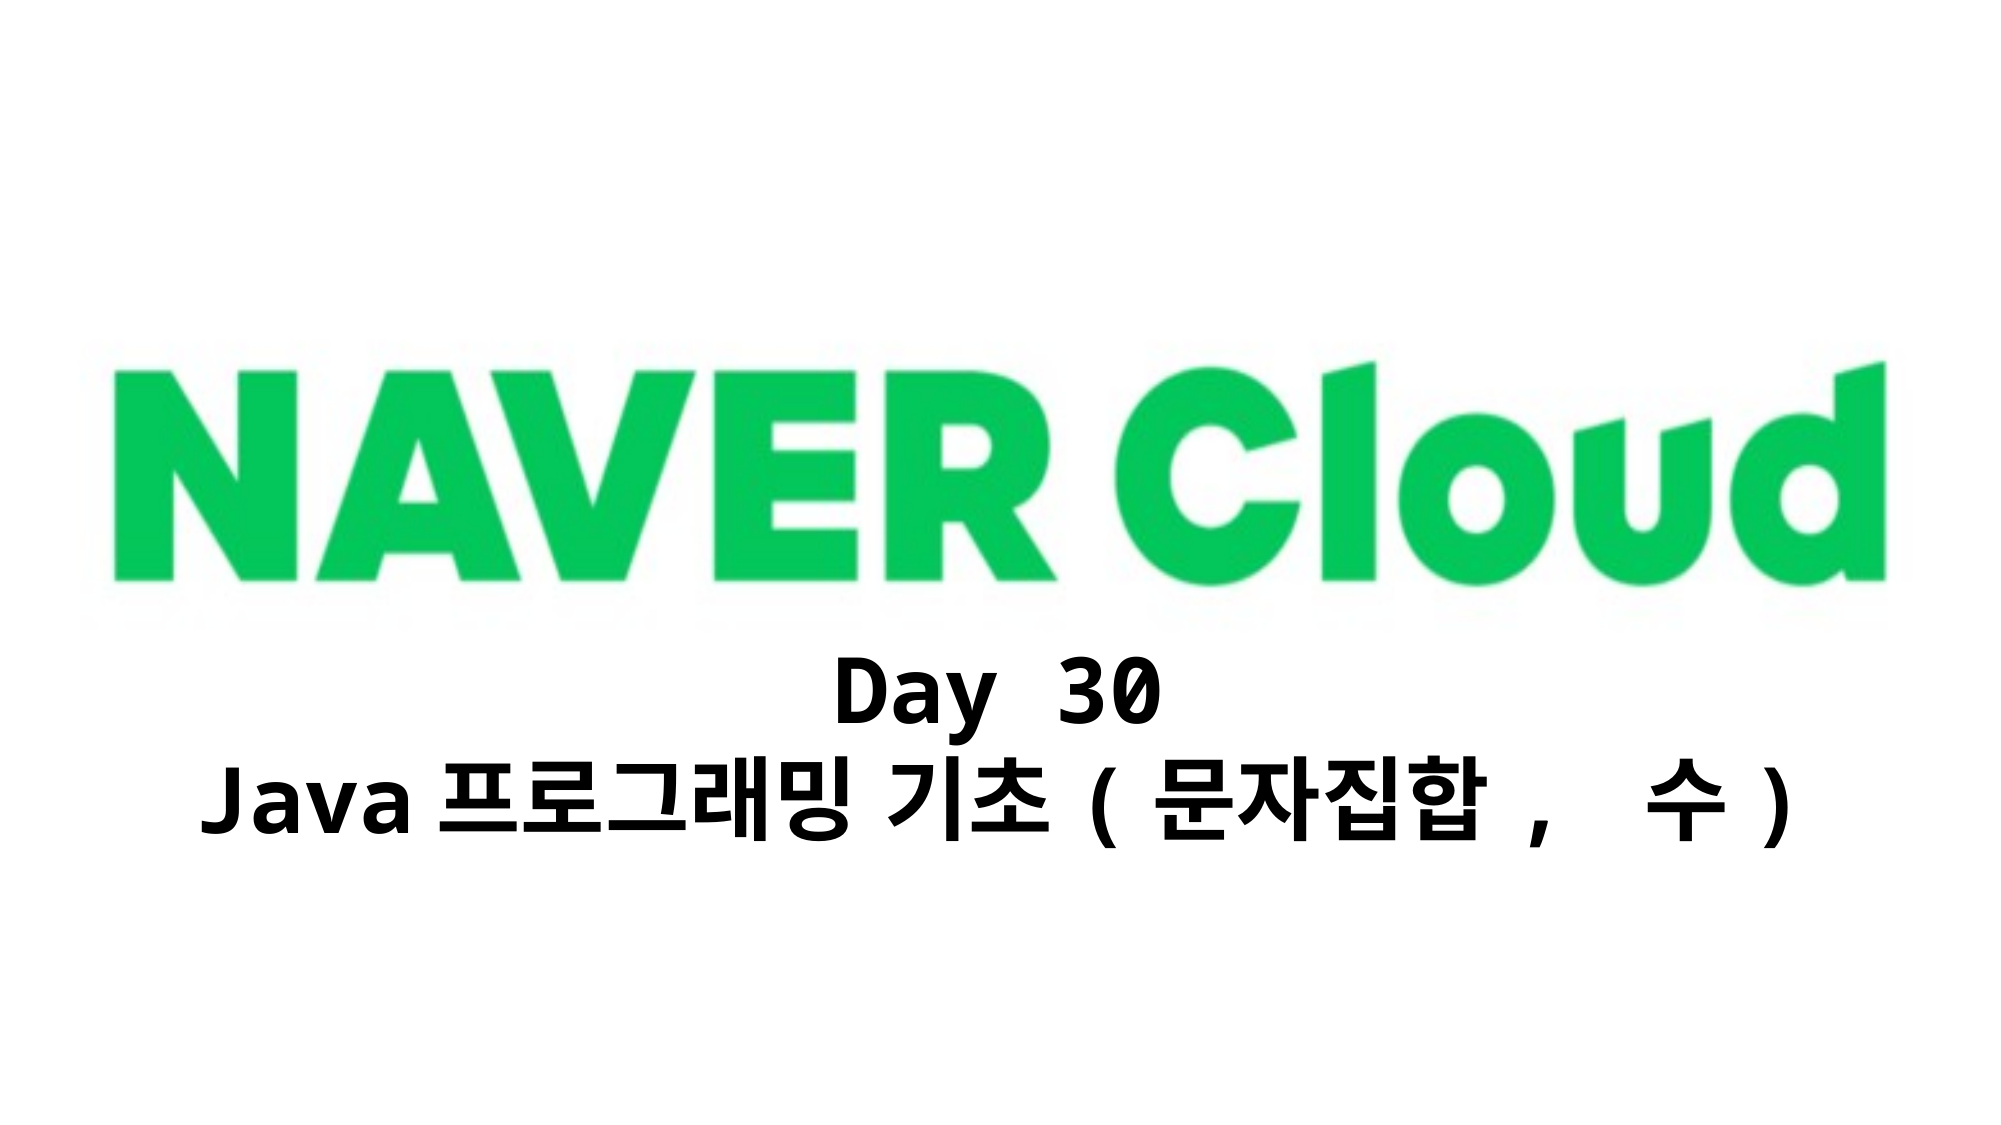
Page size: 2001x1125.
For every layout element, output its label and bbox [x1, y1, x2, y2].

text_box [0, 0, 2000, 1125]
